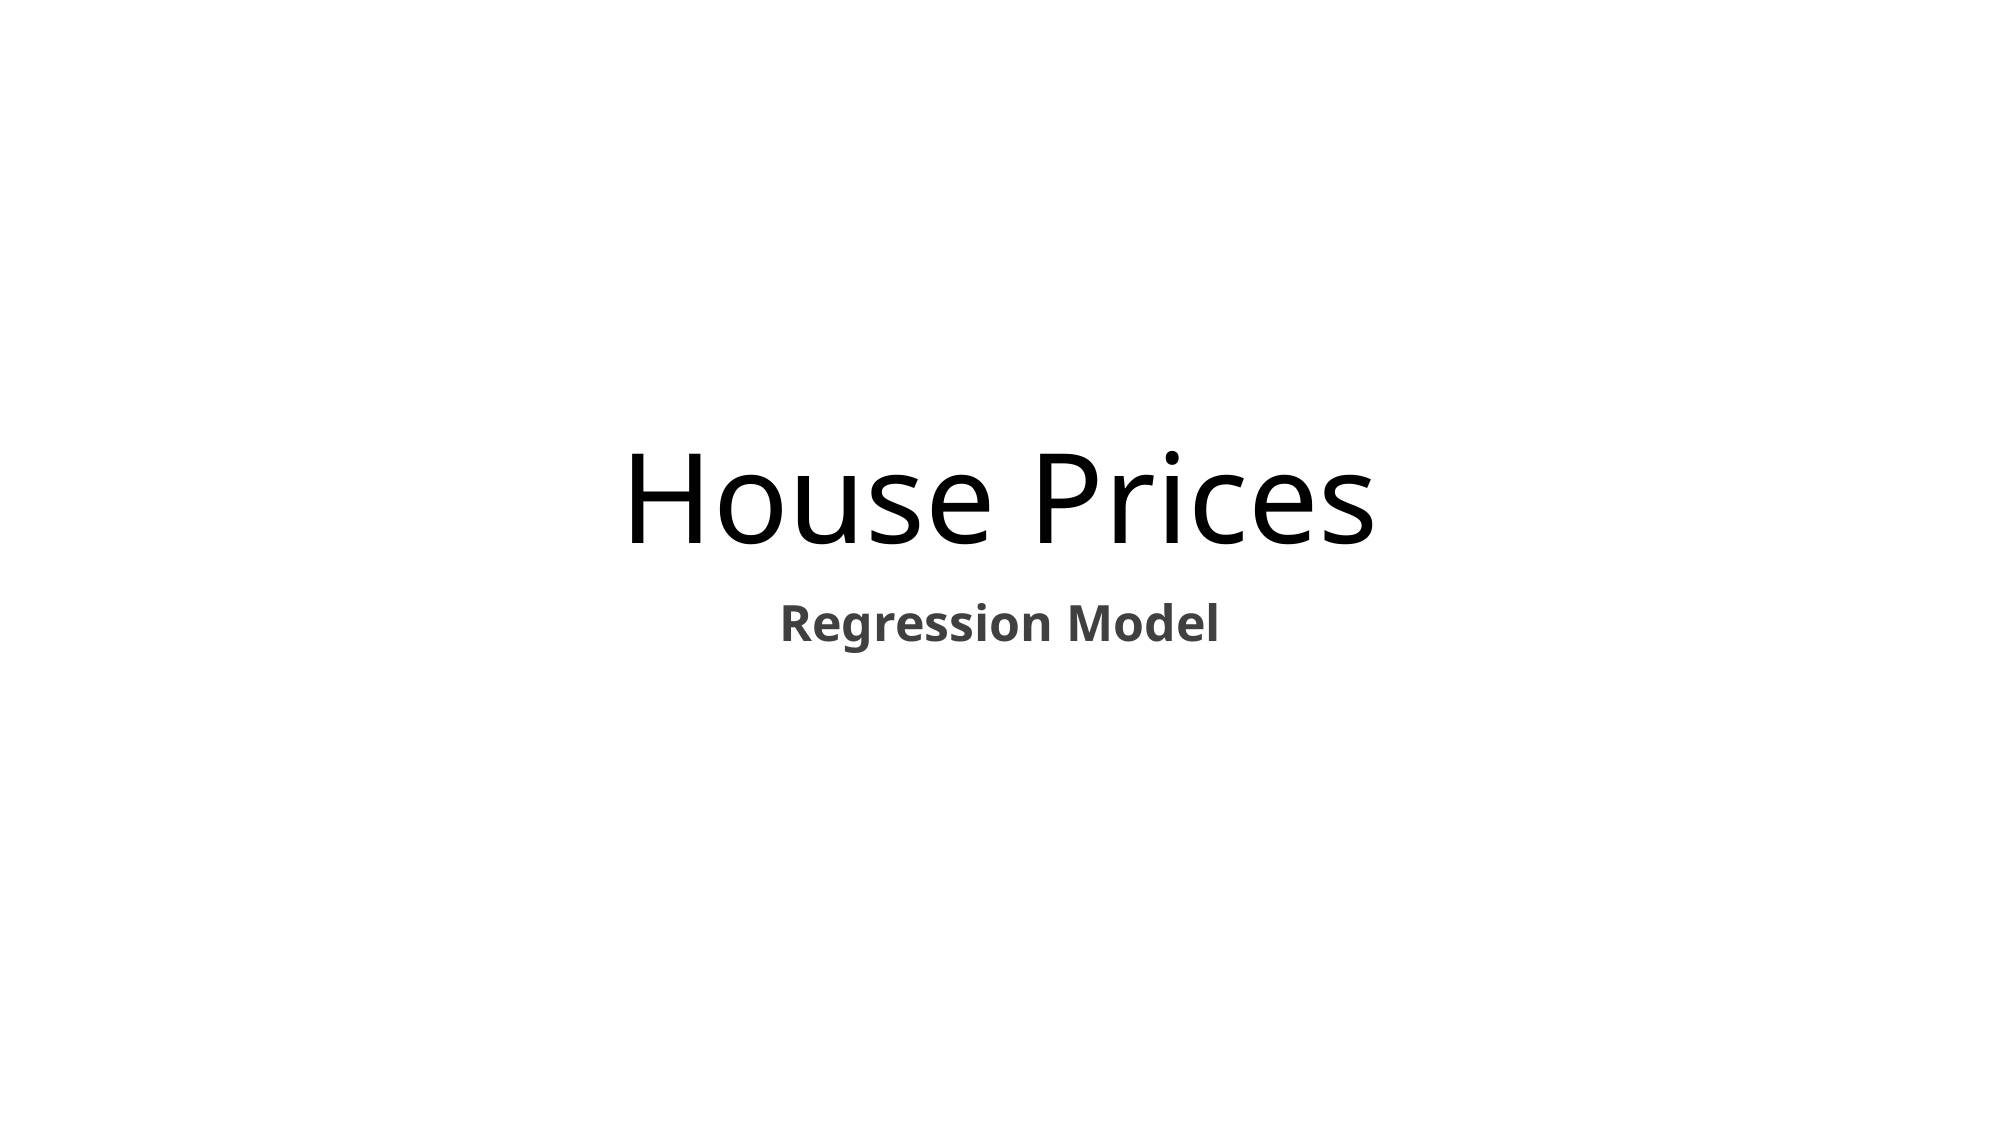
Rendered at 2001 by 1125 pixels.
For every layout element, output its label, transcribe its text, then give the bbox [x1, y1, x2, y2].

subtitle Regression Model [249, 590, 1750, 863]
title House Prices [249, 217, 1750, 576]
